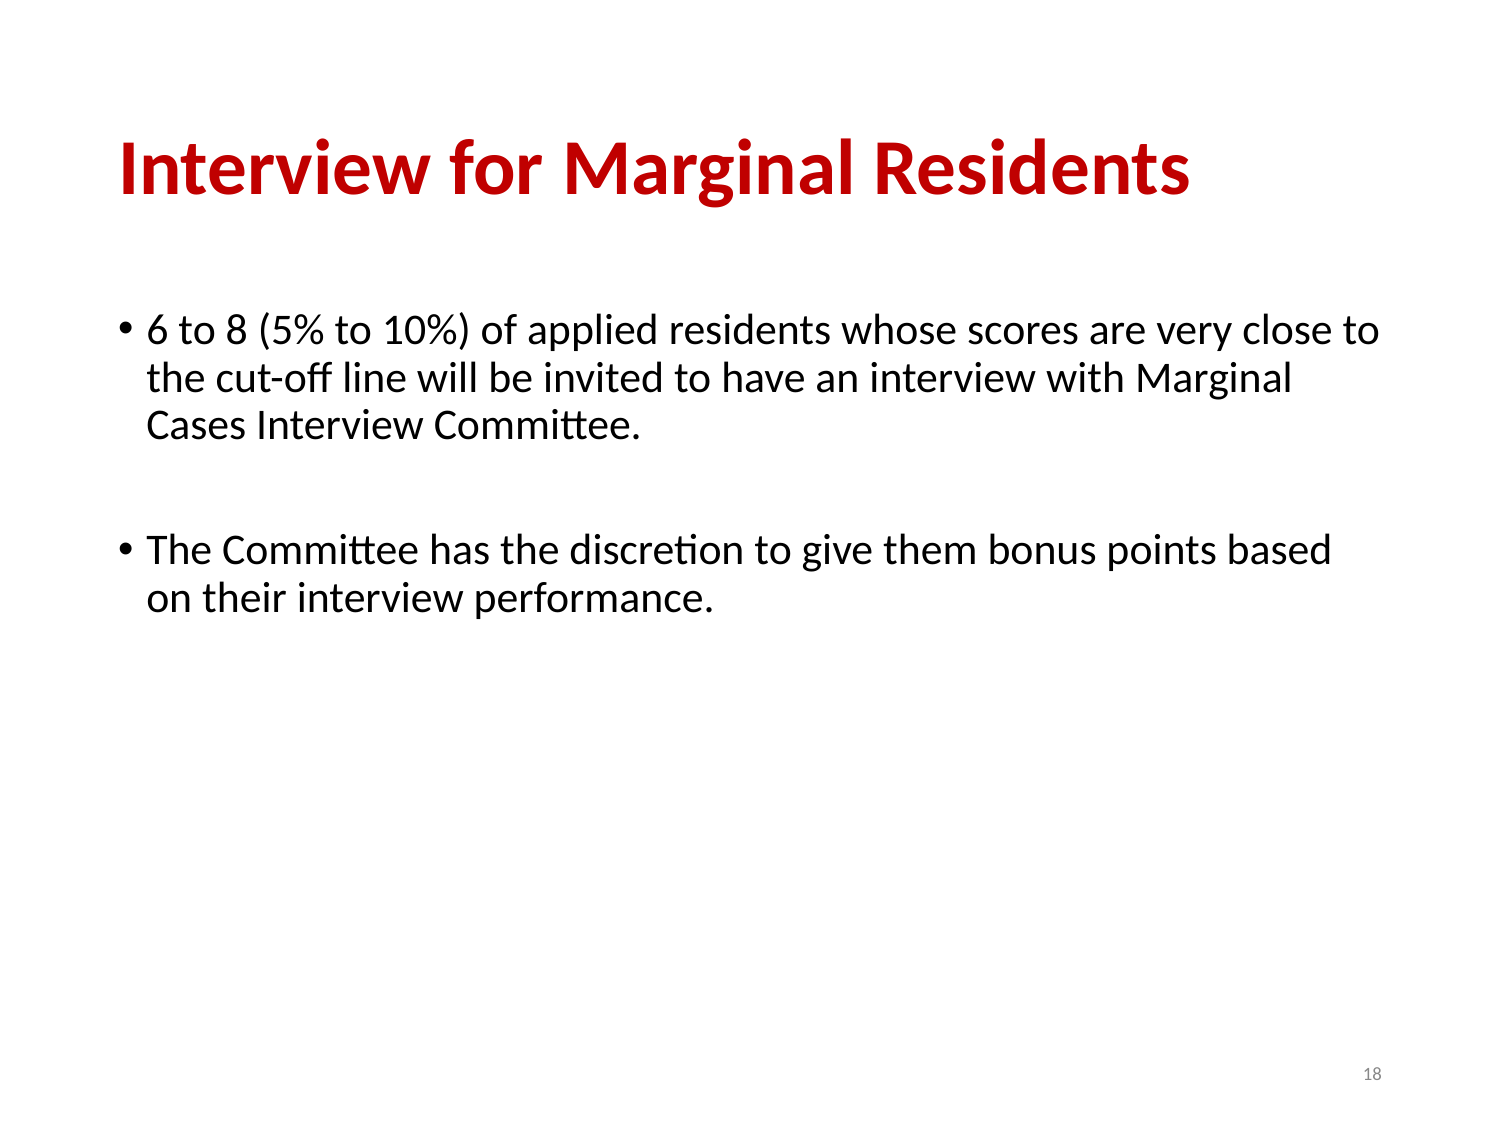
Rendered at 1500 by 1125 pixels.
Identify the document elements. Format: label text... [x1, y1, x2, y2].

slide_number 18 [1059, 1042, 1397, 1103]
list 6 to 8 (5% to 10%) of applied residents whose scores are very close to the cut-off line will be invited to have an interview with Marginal Cases Interview Committee. The Committee has the discretion to give them bonus points based on their interview performance. [103, 299, 1397, 1014]
title Interview for Marginal Residents [103, 59, 1397, 278]
